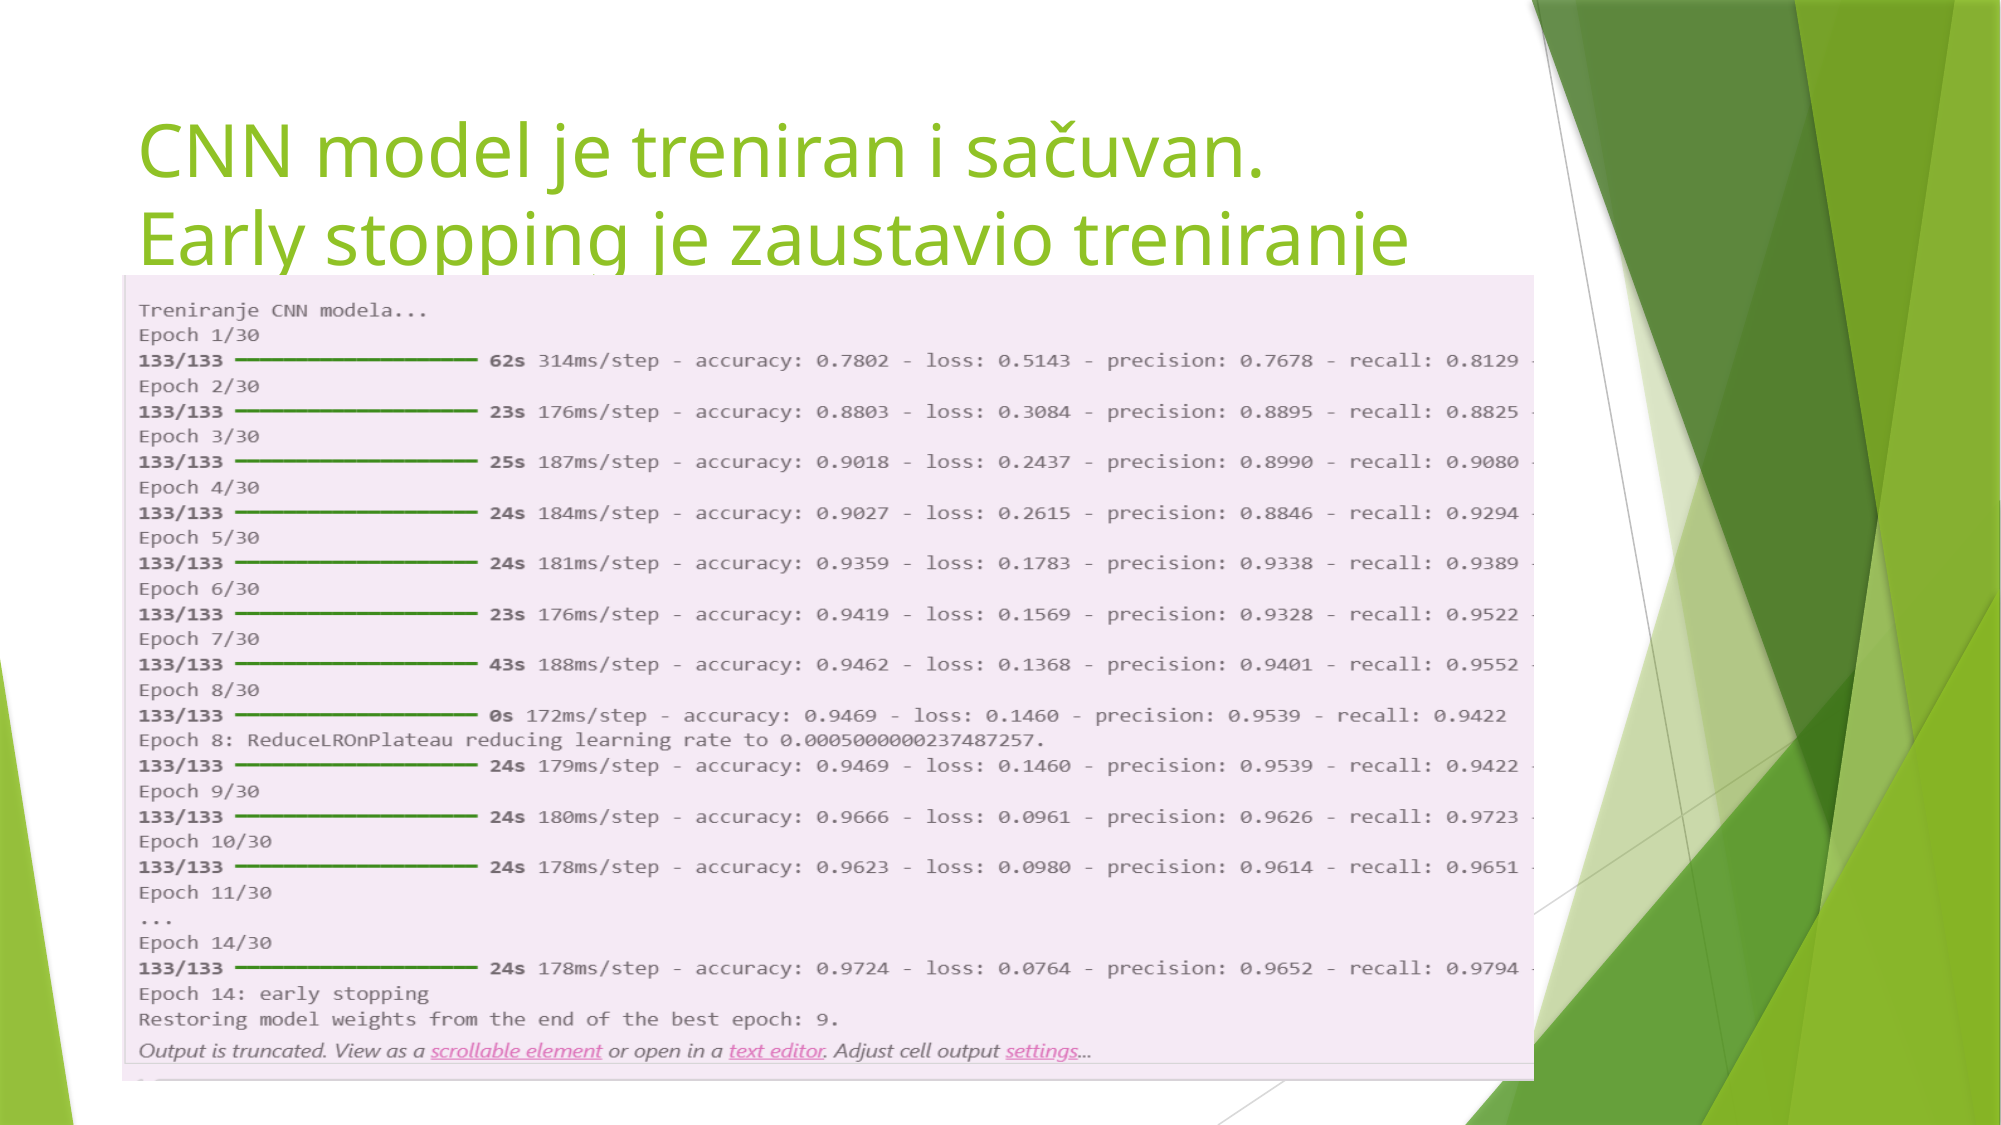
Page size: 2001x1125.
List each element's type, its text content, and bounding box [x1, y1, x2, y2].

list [121, 275, 1535, 1081]
title CNN model je treniran i sačuvan. Early stopping je zaustavio treniranje [122, 96, 1661, 378]
